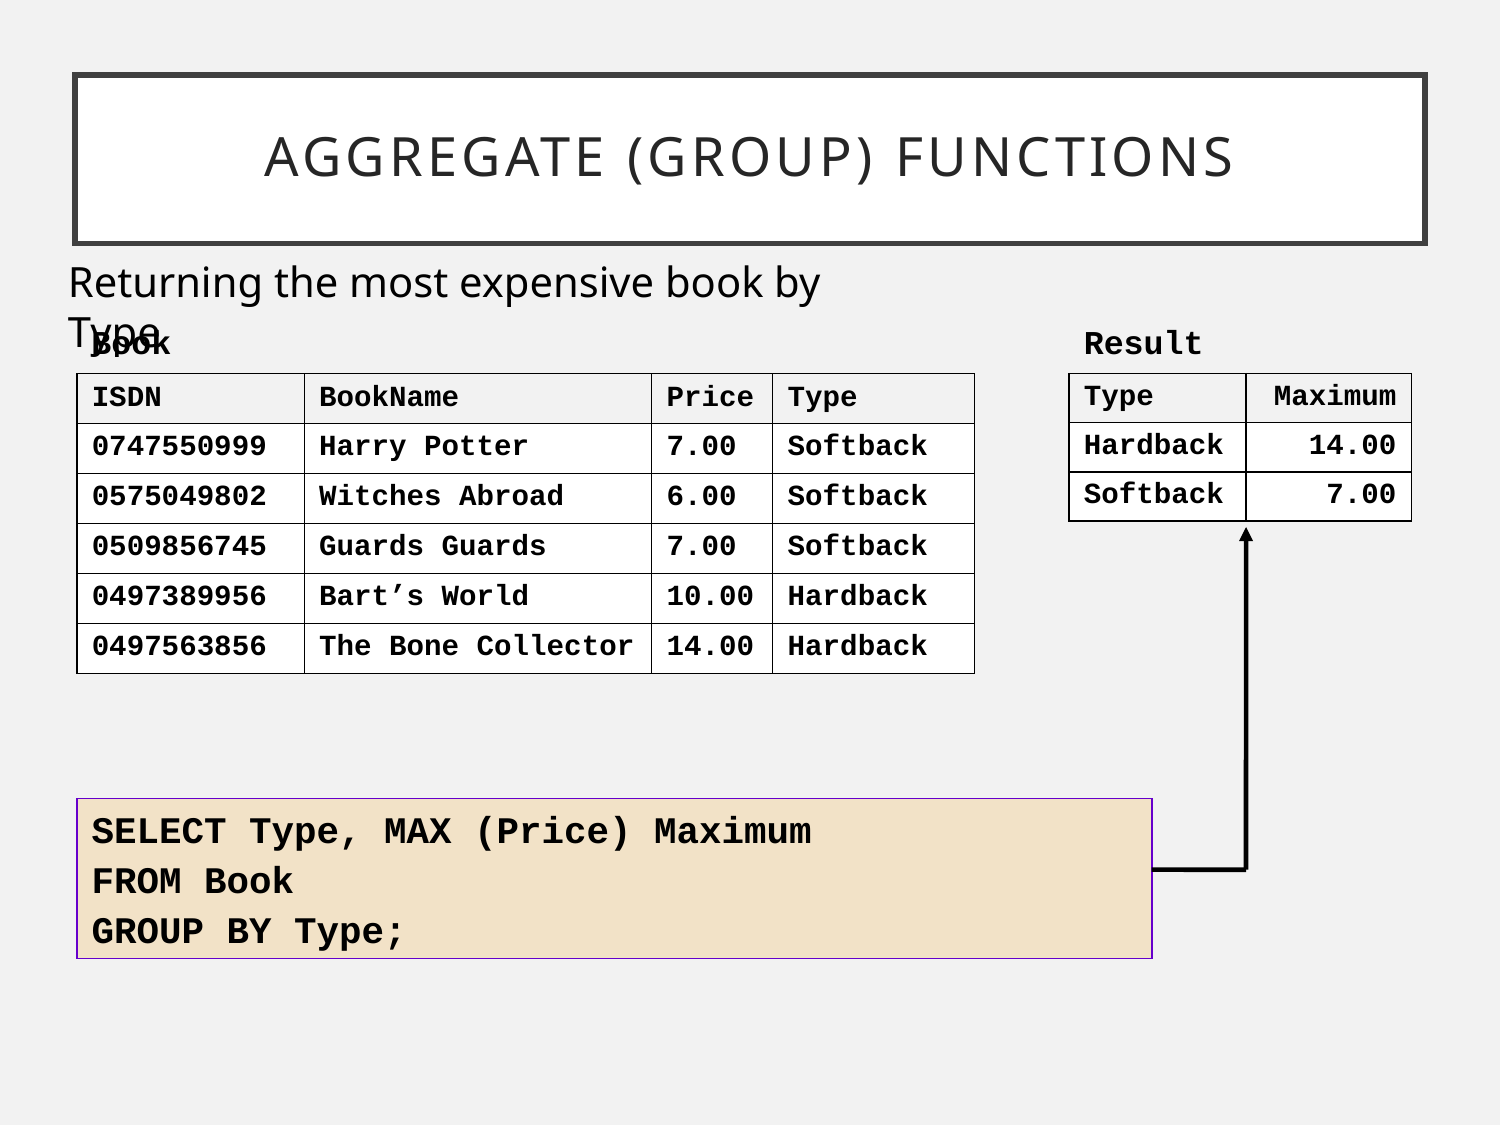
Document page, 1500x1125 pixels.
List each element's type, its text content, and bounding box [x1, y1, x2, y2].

table_cell 14.00 [1247, 423, 1411, 471]
table_cell 0497389956 [78, 574, 304, 623]
table_cell Harry Potter [305, 424, 651, 473]
table_header Maximum [1247, 374, 1411, 422]
table_cell 7.00 [652, 424, 772, 473]
table_cell 0747550999 [78, 424, 304, 473]
table_cell 7.00 [652, 524, 772, 573]
text_box Book [76, 314, 514, 370]
table_cell Bart’s World [305, 574, 651, 623]
title Aggregate (Group) Functions [72, 72, 1428, 246]
table_header BookName [305, 374, 651, 423]
table_cell Guards Guards [305, 524, 651, 573]
table_cell 7.00 [1247, 473, 1411, 520]
table_cell Softback [773, 474, 974, 523]
table_cell Softback [1070, 473, 1245, 520]
table_cell 0575049802 [78, 474, 304, 523]
table_cell Softback [773, 424, 974, 473]
table_cell 14.00 [652, 624, 772, 673]
table_cell 0509856745 [78, 524, 304, 573]
text_box [1239, 527, 1253, 870]
table_header Price [652, 374, 772, 423]
table_cell Hardback [773, 624, 974, 673]
table_cell Hardback [1070, 423, 1245, 471]
text_box SELECT Type, MAX (Price) Maximum FROM Book GROUP BY Type; [76, 798, 1152, 959]
text_box Returning the most expensive book by Type [53, 248, 916, 364]
table_cell 0497563856 [78, 624, 304, 673]
table_cell 10.00 [652, 574, 772, 623]
table_cell Softback [773, 524, 974, 573]
table_header Type [1070, 374, 1245, 422]
table_cell The Bone Collector [305, 624, 651, 673]
table_header Type [773, 374, 974, 423]
table_cell Witches Abroad [305, 474, 651, 523]
text_box Result [1068, 314, 1247, 370]
table_header ISDN [78, 374, 304, 423]
table_cell Hardback [773, 574, 974, 623]
table_cell 6.00 [652, 474, 772, 523]
